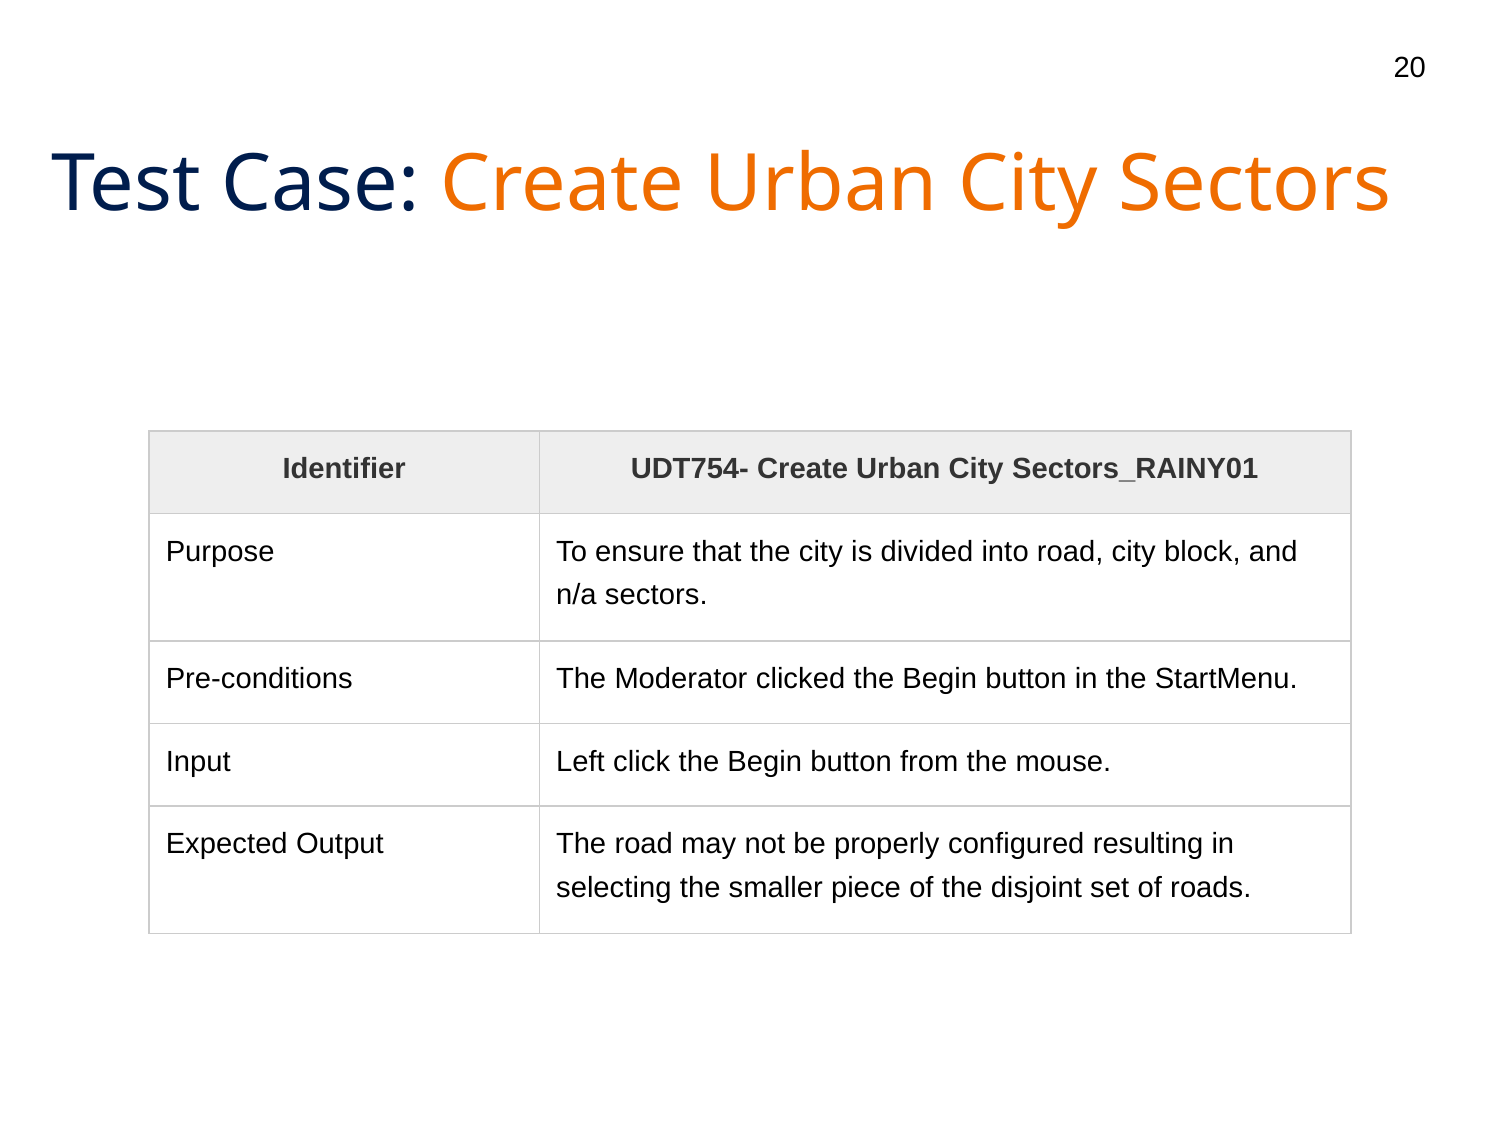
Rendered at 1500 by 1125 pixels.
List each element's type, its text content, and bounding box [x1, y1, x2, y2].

table_cell Purpose [150, 514, 539, 640]
table_header Identifier [150, 432, 539, 513]
table_cell The Moderator clicked the Begin button in the StartMenu. [540, 642, 1350, 723]
table_cell The road may not be properly configured resulting in selecting the smaller piece of the disjoint set of roads. [540, 807, 1350, 933]
table_cell To ensure that the city is divided into road, city block, and n/a sectors. [540, 514, 1350, 640]
table_cell Expected Output [150, 807, 539, 933]
picture [24, 30, 1473, 1094]
table_cell Input [150, 724, 539, 805]
title Test Case: Create Urban City Sectors [36, 62, 1469, 234]
table_cell Left click the Begin button from the mouse. [540, 724, 1350, 805]
table_cell Pre-conditions [150, 642, 539, 723]
slide_number ‹#› [1378, 35, 1460, 96]
table_header UDT754- Create Urban City Sectors_RAINY01 [540, 432, 1350, 513]
